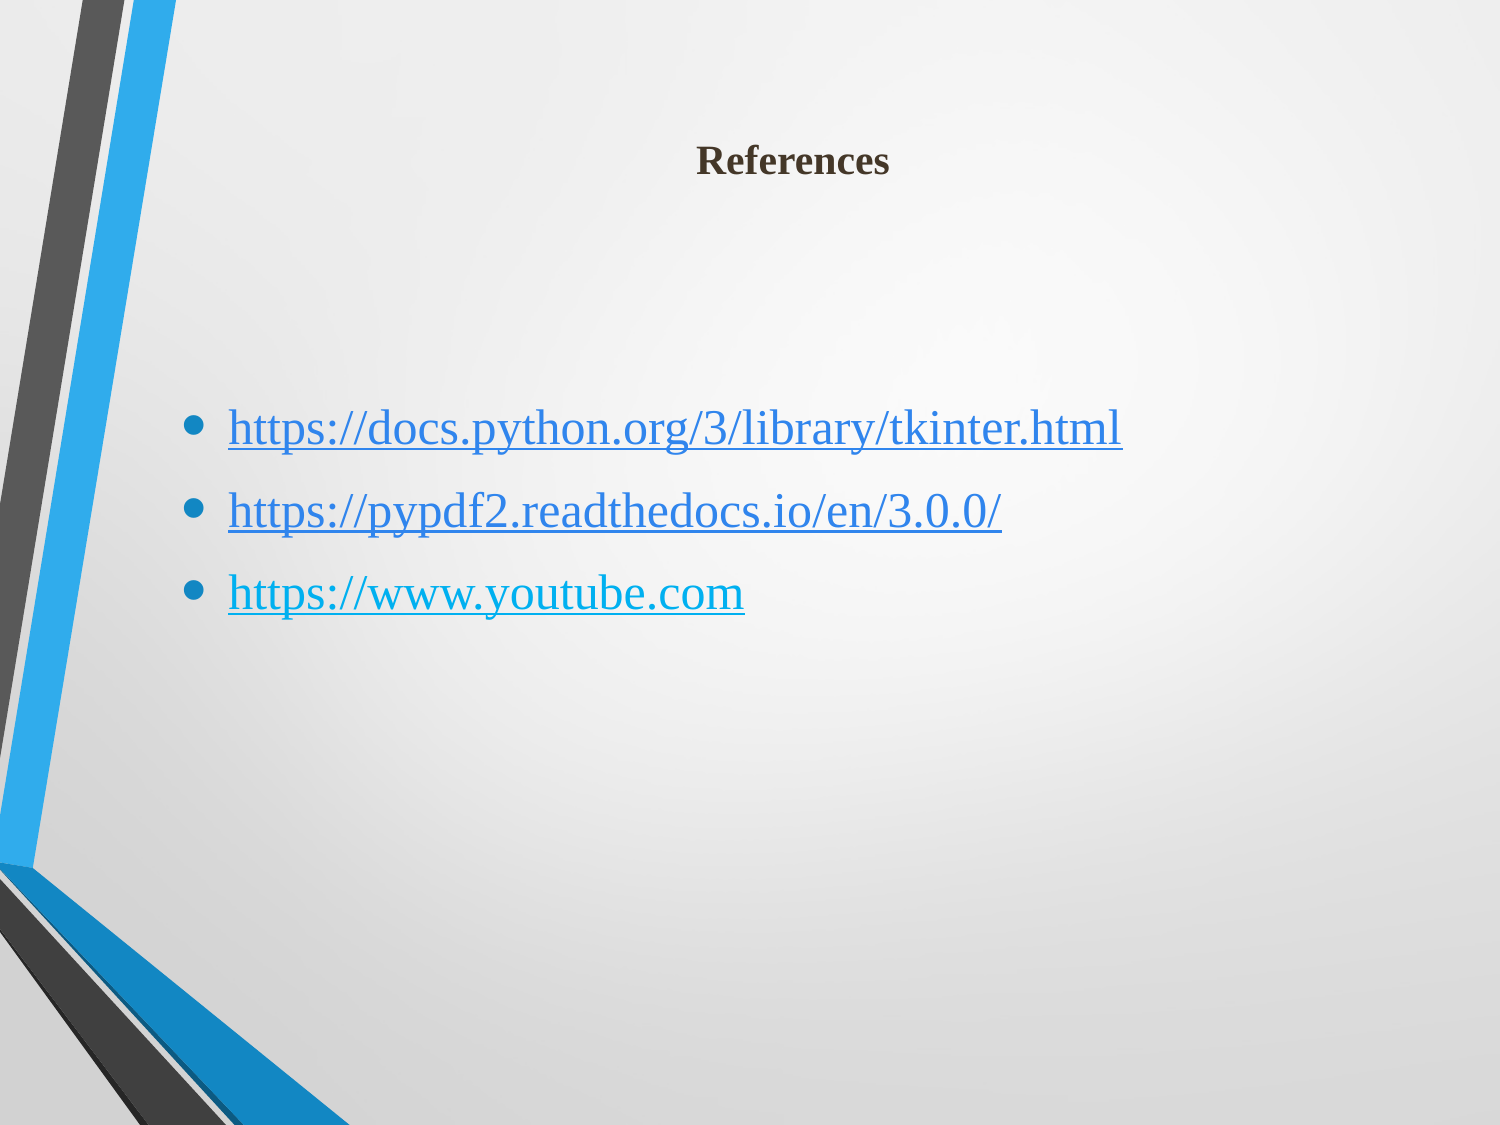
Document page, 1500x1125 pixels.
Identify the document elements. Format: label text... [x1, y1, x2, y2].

list https://docs.python.org/3/library/tkinter.html https://pypdf2.readthedocs.io/en/3.0.0/ https://www.youtube.com [166, 275, 1431, 822]
title References [161, 75, 1425, 241]
